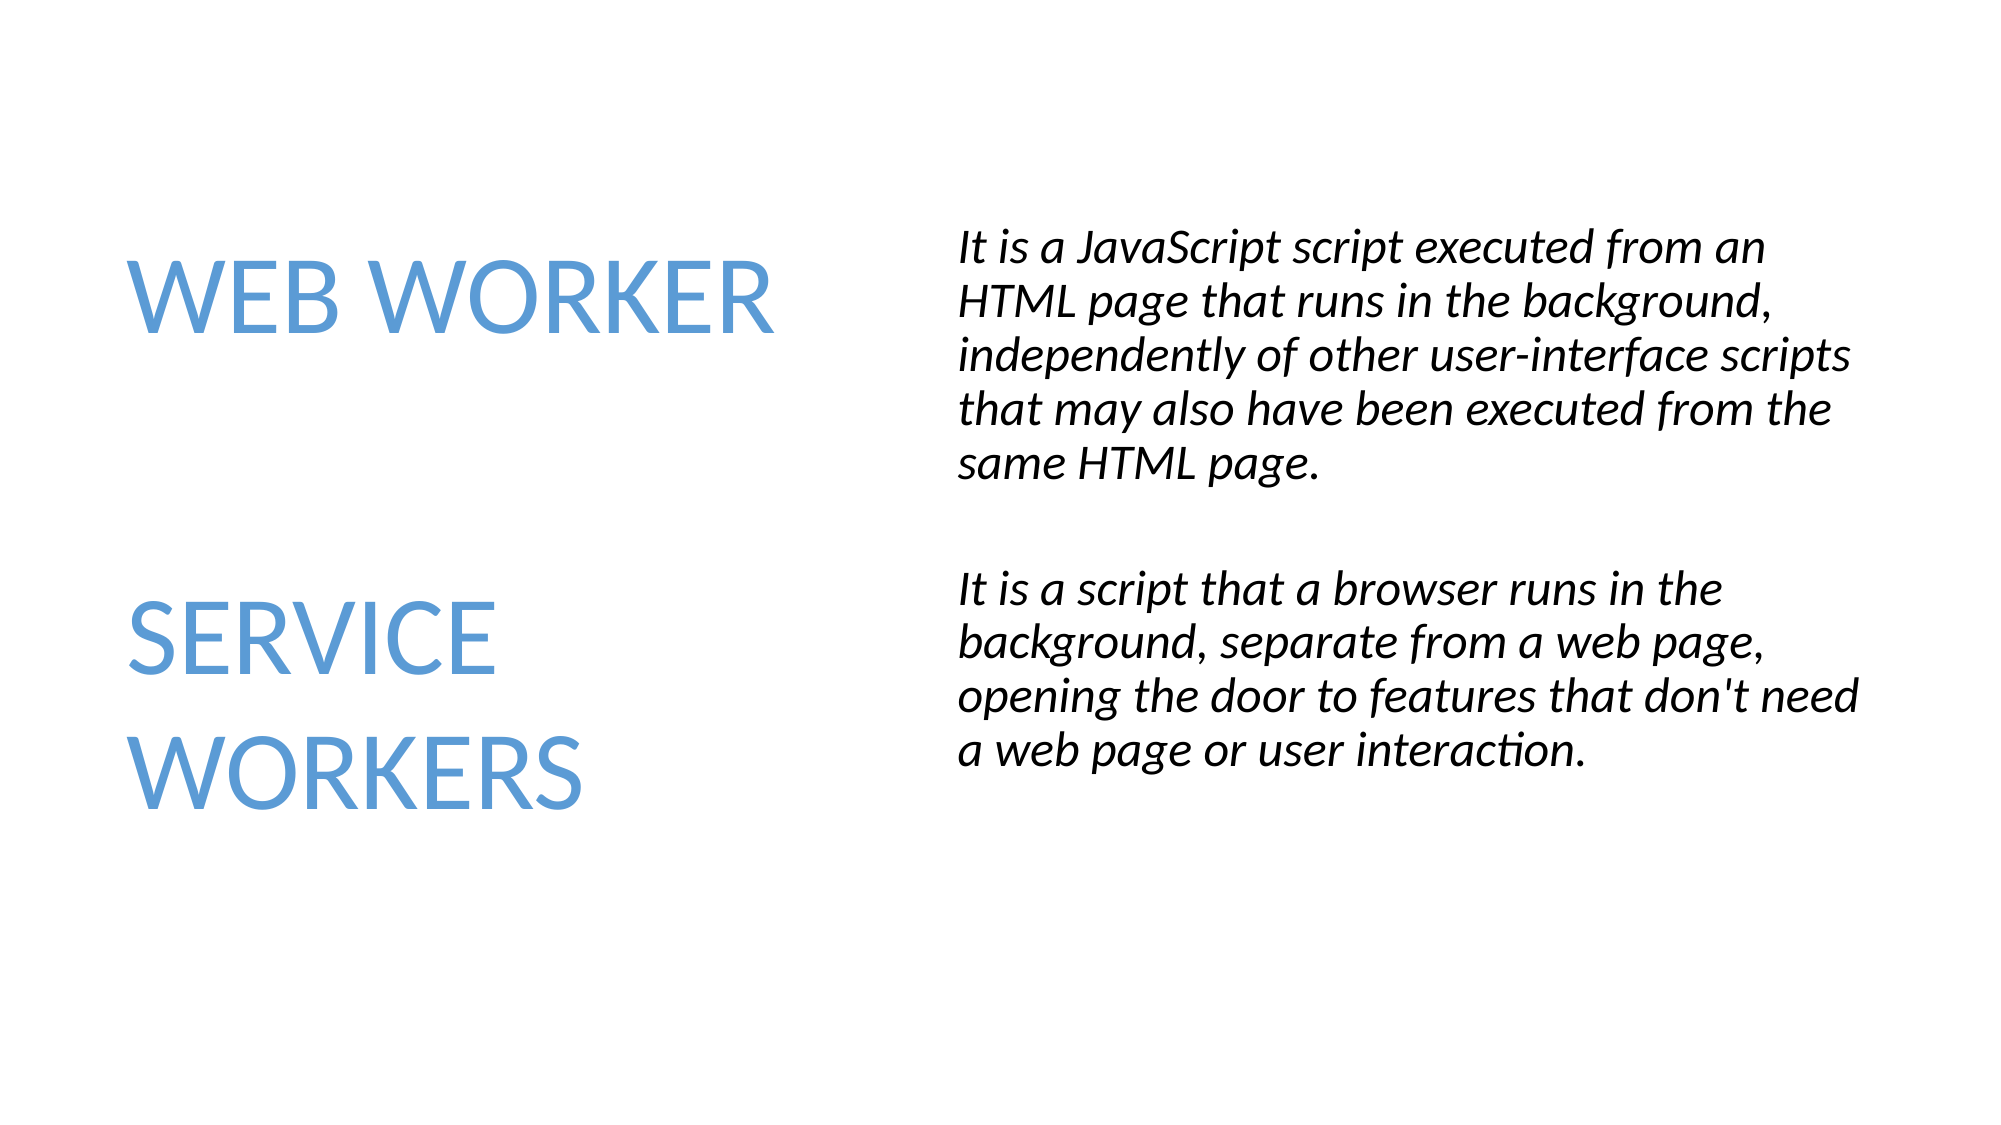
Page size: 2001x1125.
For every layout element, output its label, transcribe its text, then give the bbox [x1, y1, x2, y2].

text_box WEB WORKER [106, 200, 937, 477]
text_box It is a JavaScript script executed from an HTML page that runs in the background, independently of other user-interface scripts that may also have been executed from the same HTML page. [937, 200, 1906, 541]
text_box SERVICE WORKERS [106, 541, 988, 868]
text_box It is a script that a browser runs in the background, separate from a web page, opening the door to features that don't need a web page or user interaction. [937, 541, 1906, 968]
